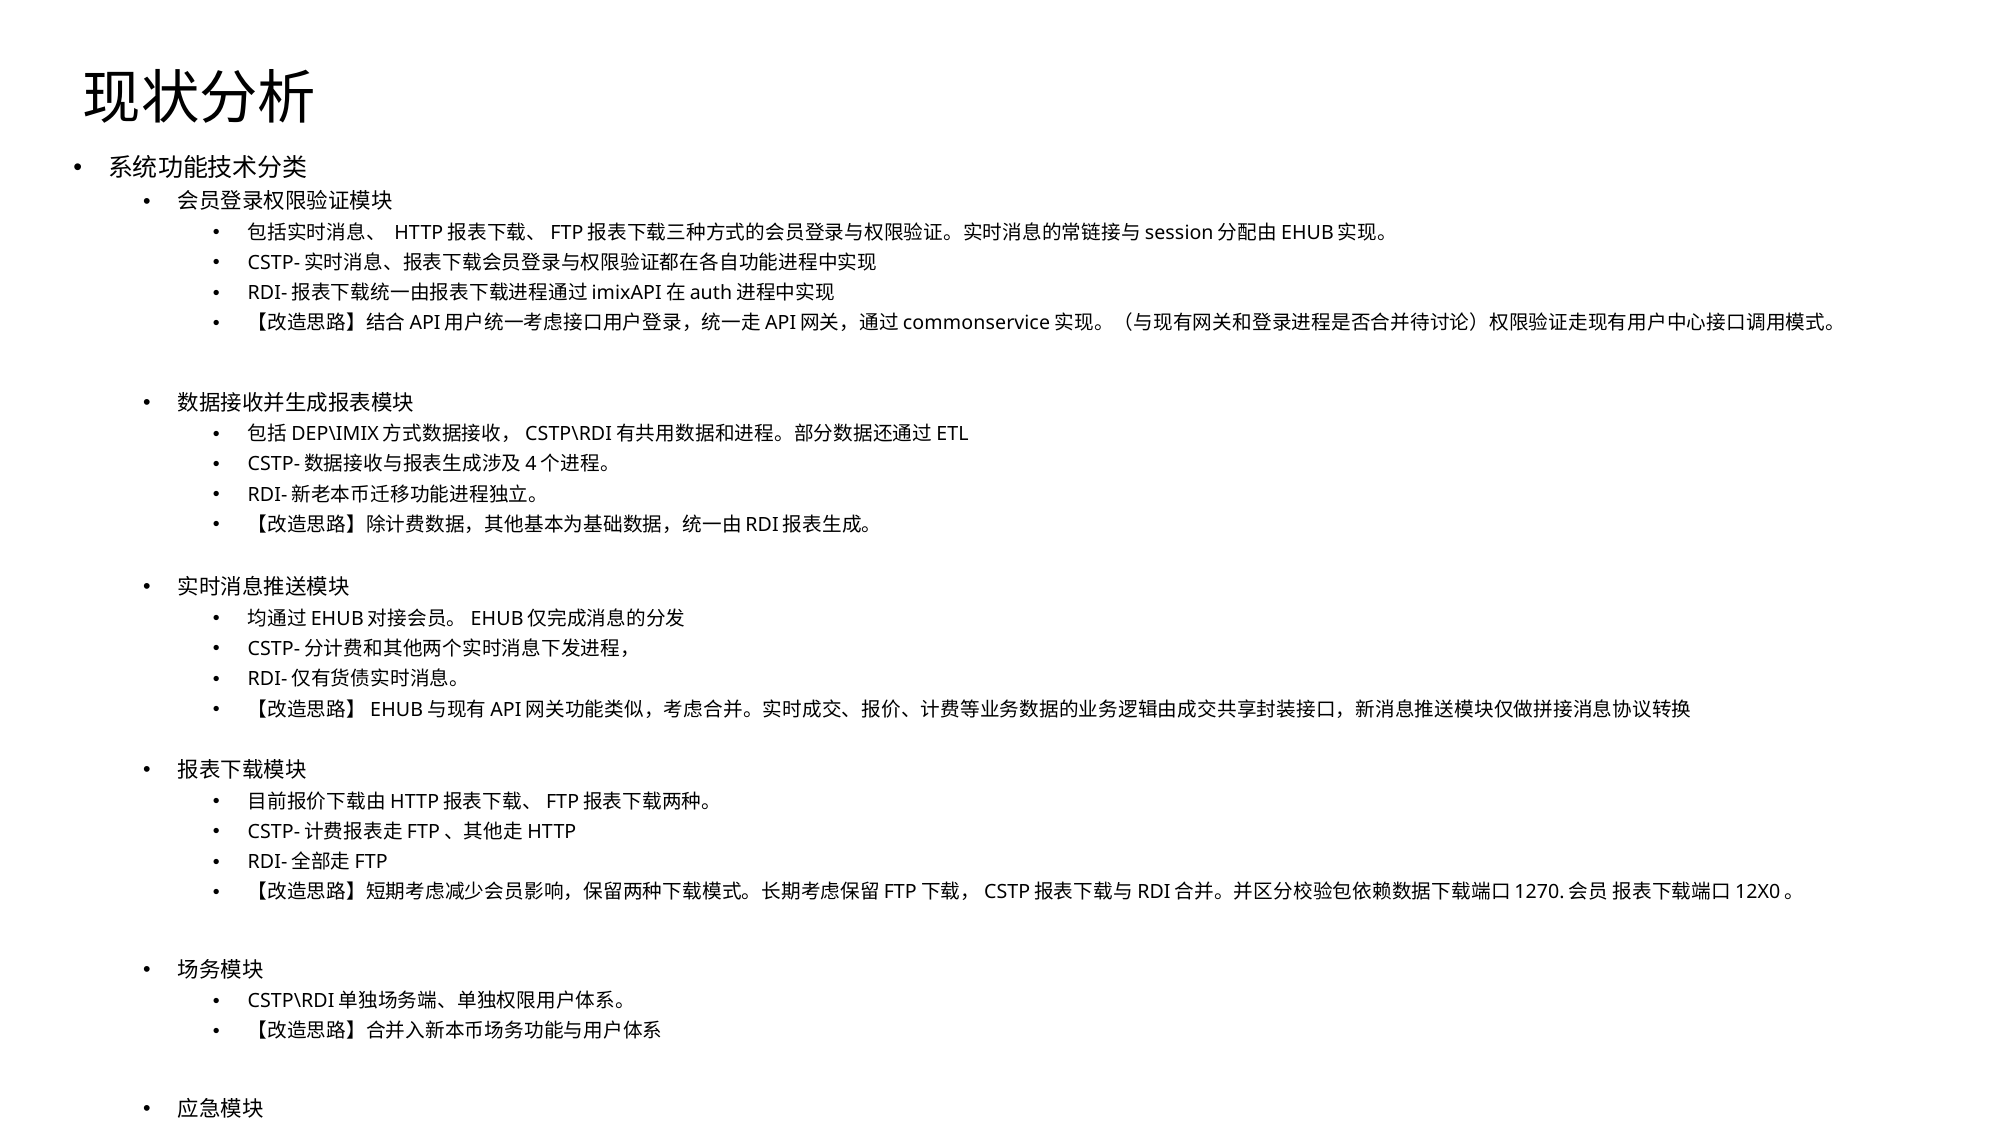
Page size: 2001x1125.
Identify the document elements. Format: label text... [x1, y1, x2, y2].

list 系统功能技术分类 会员登录权限验证模块 包括实时消息、 HTTP报表下载、FTP报表下载三种方式的会员登录与权限验证。实时消息的常链接与session分配由EHUB实现。 CSTP-实时消息、报表下载会员登录与权限验证都在各自功能进程中实现 RDI-报表下载统一由报表下载进程通过imixAPI在auth进程中实现 【改造思路】结合API用户统一考虑接口用户登录，统一走API网关，通过commonservice实现。（与现有网关和登录进程是否合并待讨论）权限验证走现有用户中心接口调用模式。 数据接收并生成报表模块 包括DEP\IMIX方式数据接收，CSTP\RDI有共用数据和进程。部分数据还通过ETL CSTP-数据接收与报表生成涉及4个进程。 RDI-新老本币迁移功能进程独立。 【改造思路】除计费数据，其他基本为基础数据，统一由RDI报表生成。 实时消息推送模块 均通过EHUB对接会员。EHUB仅完成消息的分发 CSTP-分计费和其他两个实时消息下发进程， RDI-仅有货债实时消息。 【改造思路】EHUB与现有API网关功能类似，考虑合并。实时成交、报价、计费等业务数据的业务逻辑由成交共享封装接口，新消息推送模块仅做拼接消息协议转换 报表下载模块 目前报价下载由HTTP报表下载、FTP报表下载两种。 CSTP-计费报表走FTP、其他走HTTP RDI-全部走FTP 【改造思路】短期考虑减少会员影响，保留两种下载模式。长期考虑保留FTP下载，CSTP报表下载与RDI合并。并区分校验包依赖数据下载端口1270.会员 报表下载端口12X0。 场务模块 CSTP\RDI单独场务端、单独权限用户体系。 【改造思路】合并入新本币场务功能与用户体系 应急模块 【改造思路】与新本比统一DEP应急一同考虑 [58, 146, 1903, 1125]
title 现状分析 [67, 36, 1793, 146]
